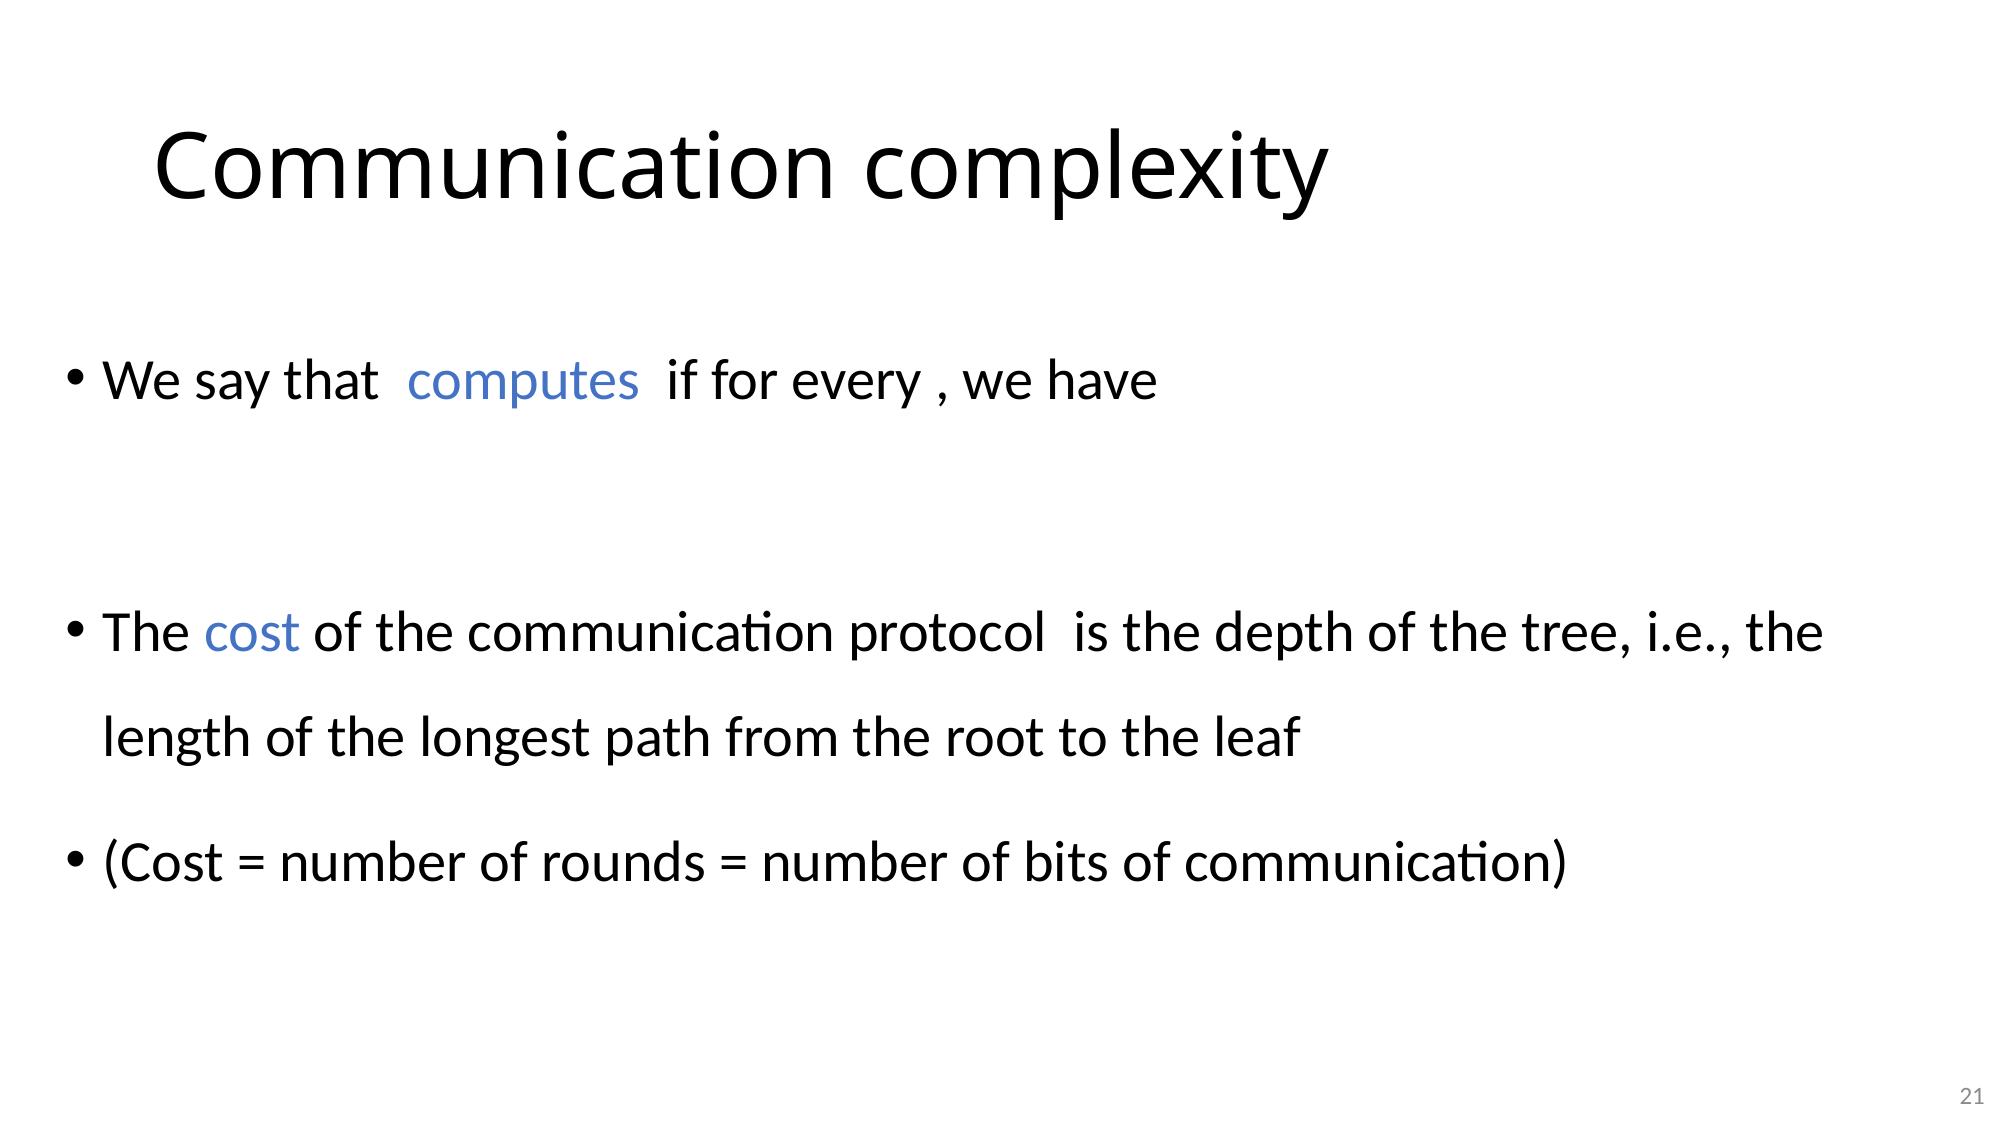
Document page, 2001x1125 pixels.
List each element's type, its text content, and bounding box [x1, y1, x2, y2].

slide_number 21 [1550, 1064, 2000, 1125]
title Communication complexity [137, 59, 1863, 278]
